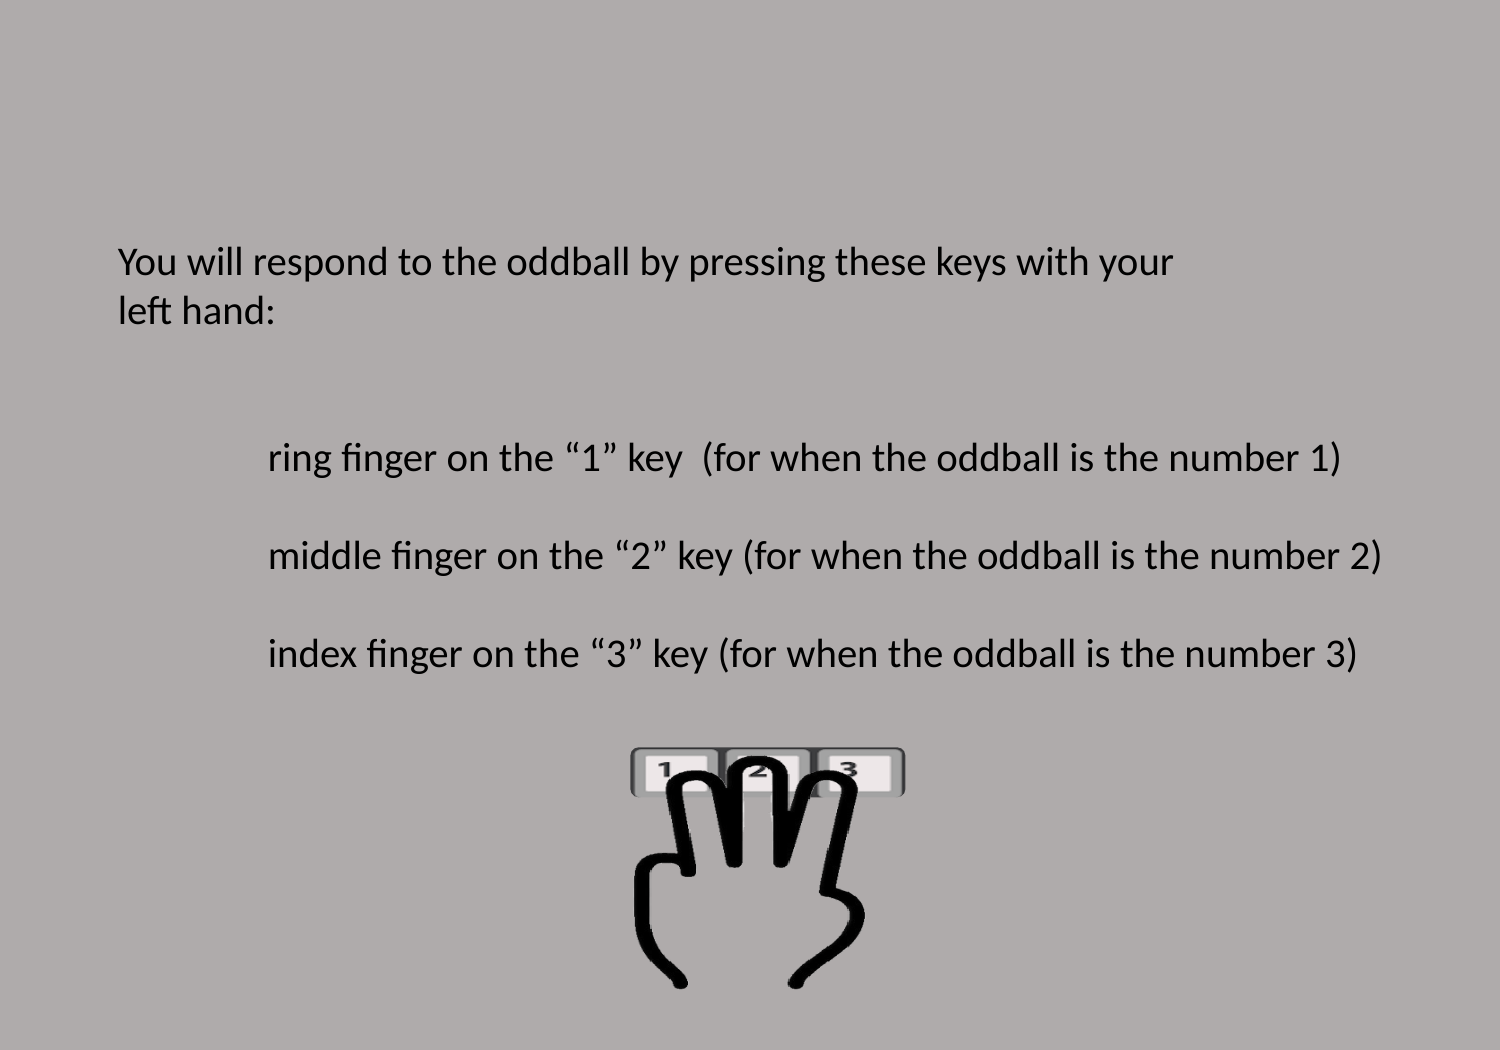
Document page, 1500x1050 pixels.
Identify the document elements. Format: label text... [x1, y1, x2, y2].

text_box You will respond to the oddball by pressing these keys with your left hand: ring finger on the “1” key (for when the oddball is the number 1) middle finger on the “2” key (for when the oddball is the number 2) index finger on the “3” key (for when the oddball is the number 3) [103, 227, 1400, 1050]
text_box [434, 736, 1066, 1003]
